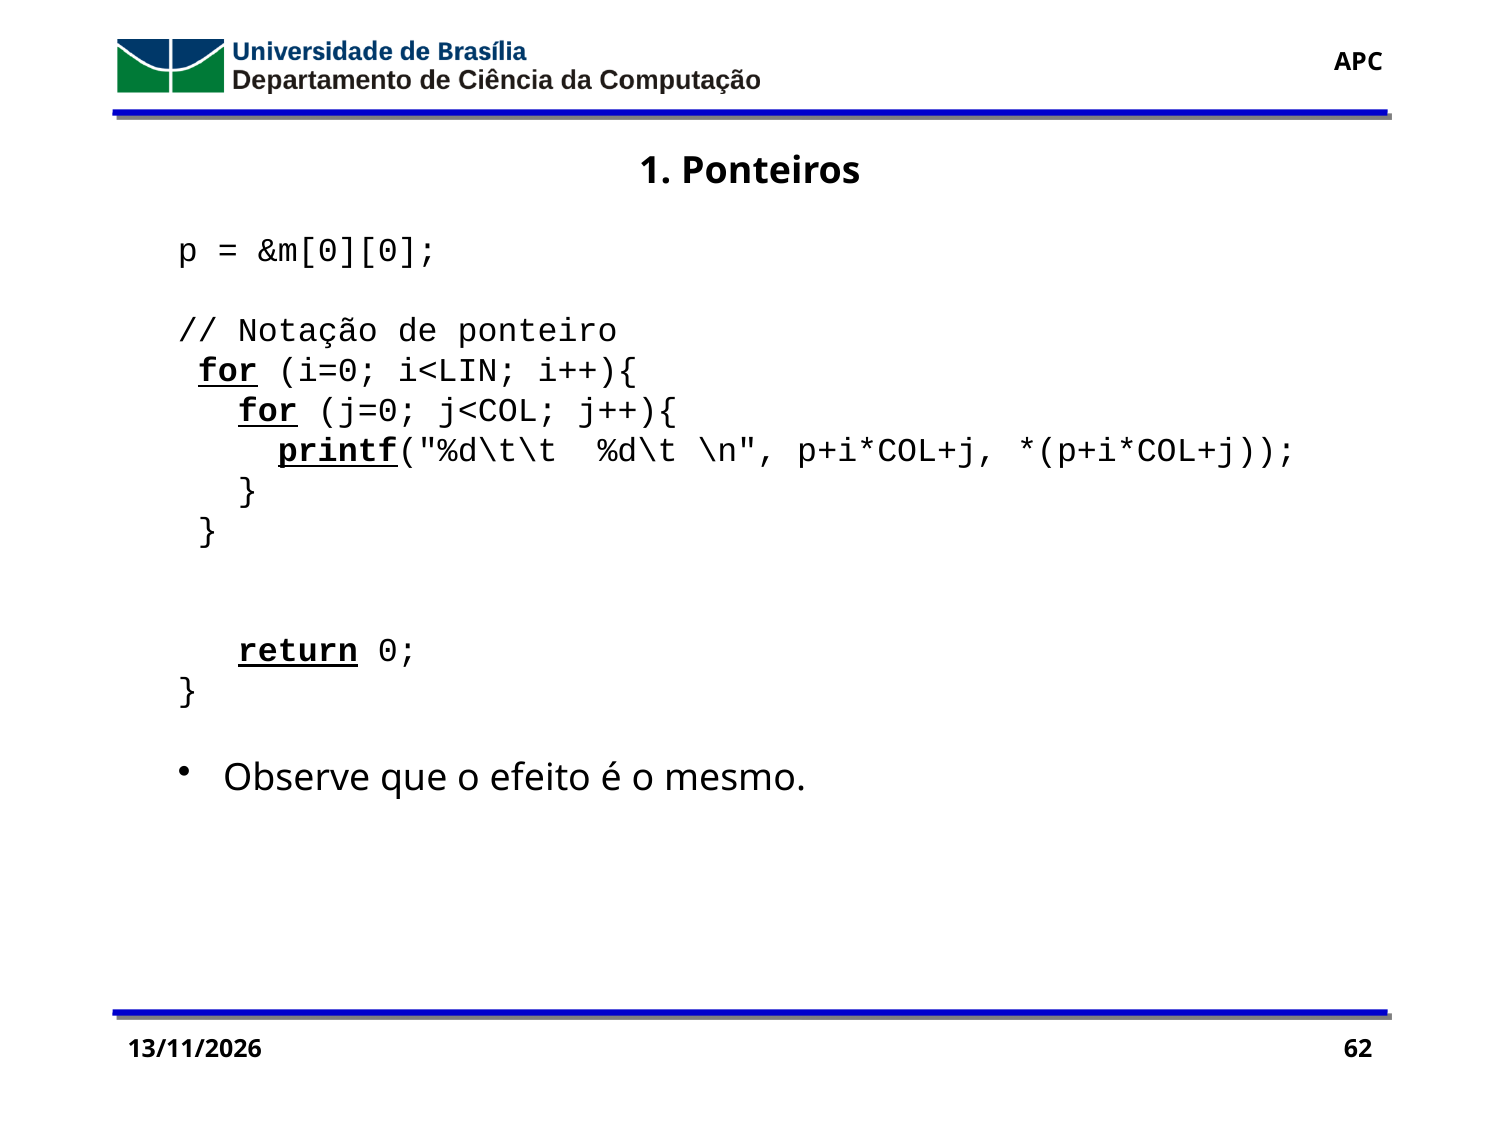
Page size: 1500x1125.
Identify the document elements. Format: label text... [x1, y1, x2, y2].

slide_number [112, 1024, 426, 1101]
text_box 1. Ponteiros [112, 138, 1388, 198]
text_box p = &m[0][0]; // Notação de ponteiro for (i=0; i<LIN; i++){ for (j=0; j<COL; j++){ printf("%d\t\t %d\t \n", p+i*COL+j, *(p+i*COL+j)); } } return 0; } Observe que o efeito é o mesmo. [163, 221, 1465, 933]
picture [117, 39, 760, 94]
slide_number 62 [1074, 1024, 1388, 1101]
